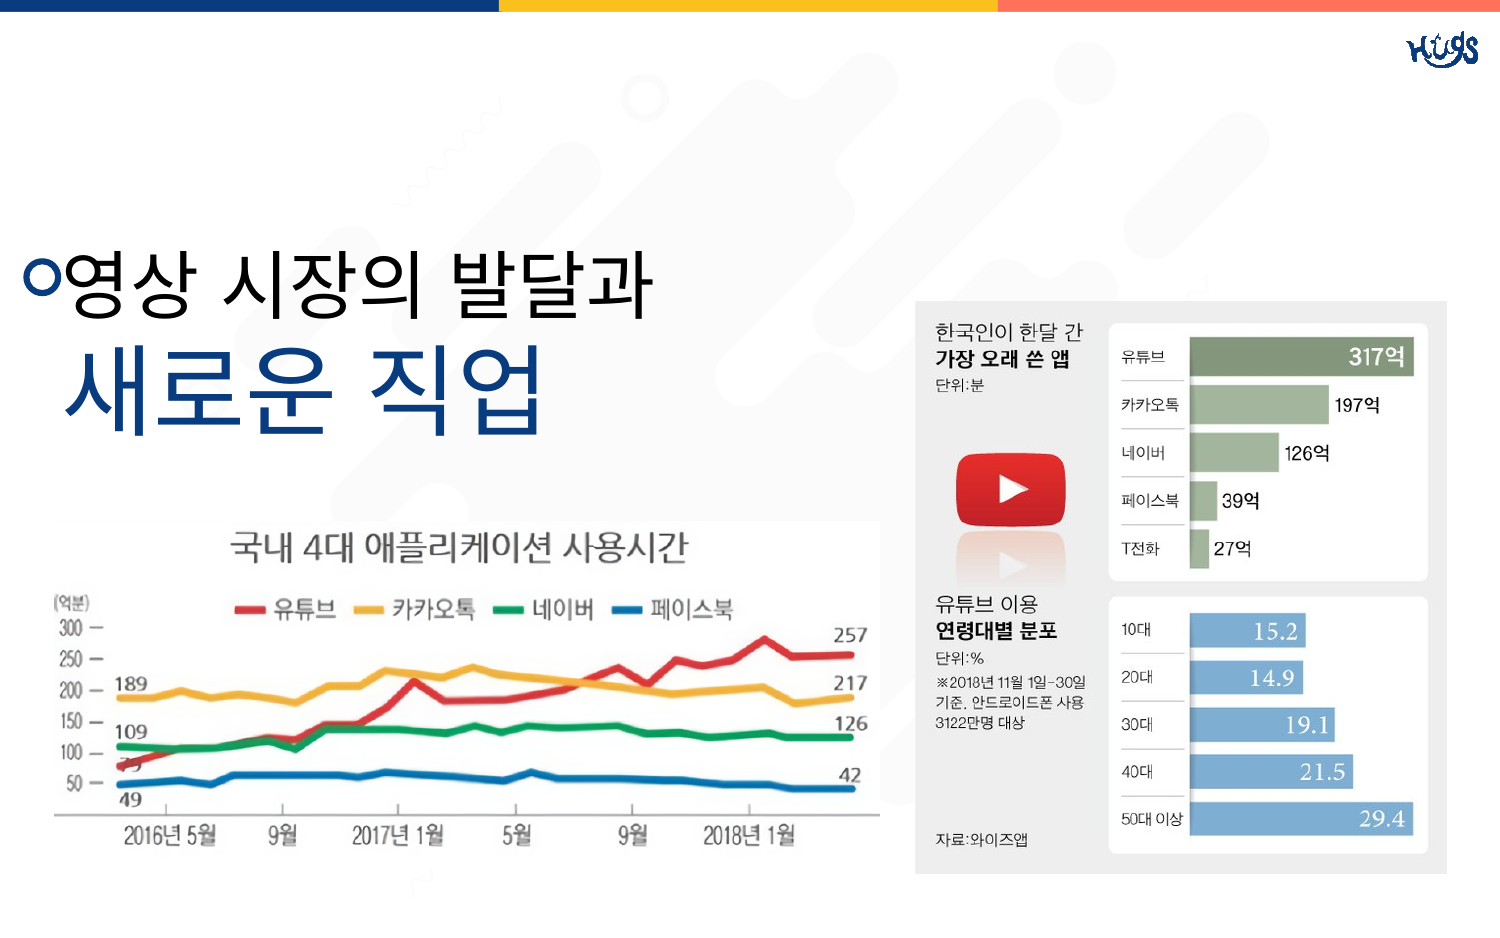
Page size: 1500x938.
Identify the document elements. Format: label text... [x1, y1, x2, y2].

picture [915, 300, 1447, 875]
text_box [177, 38, 1322, 900]
picture [53, 521, 881, 869]
text_box 영상 시장의 발달과 새로운 직업 [47, 230, 172, 456]
text_box [23, 258, 62, 297]
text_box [0, 0, 1500, 12]
picture [1405, 31, 1479, 68]
